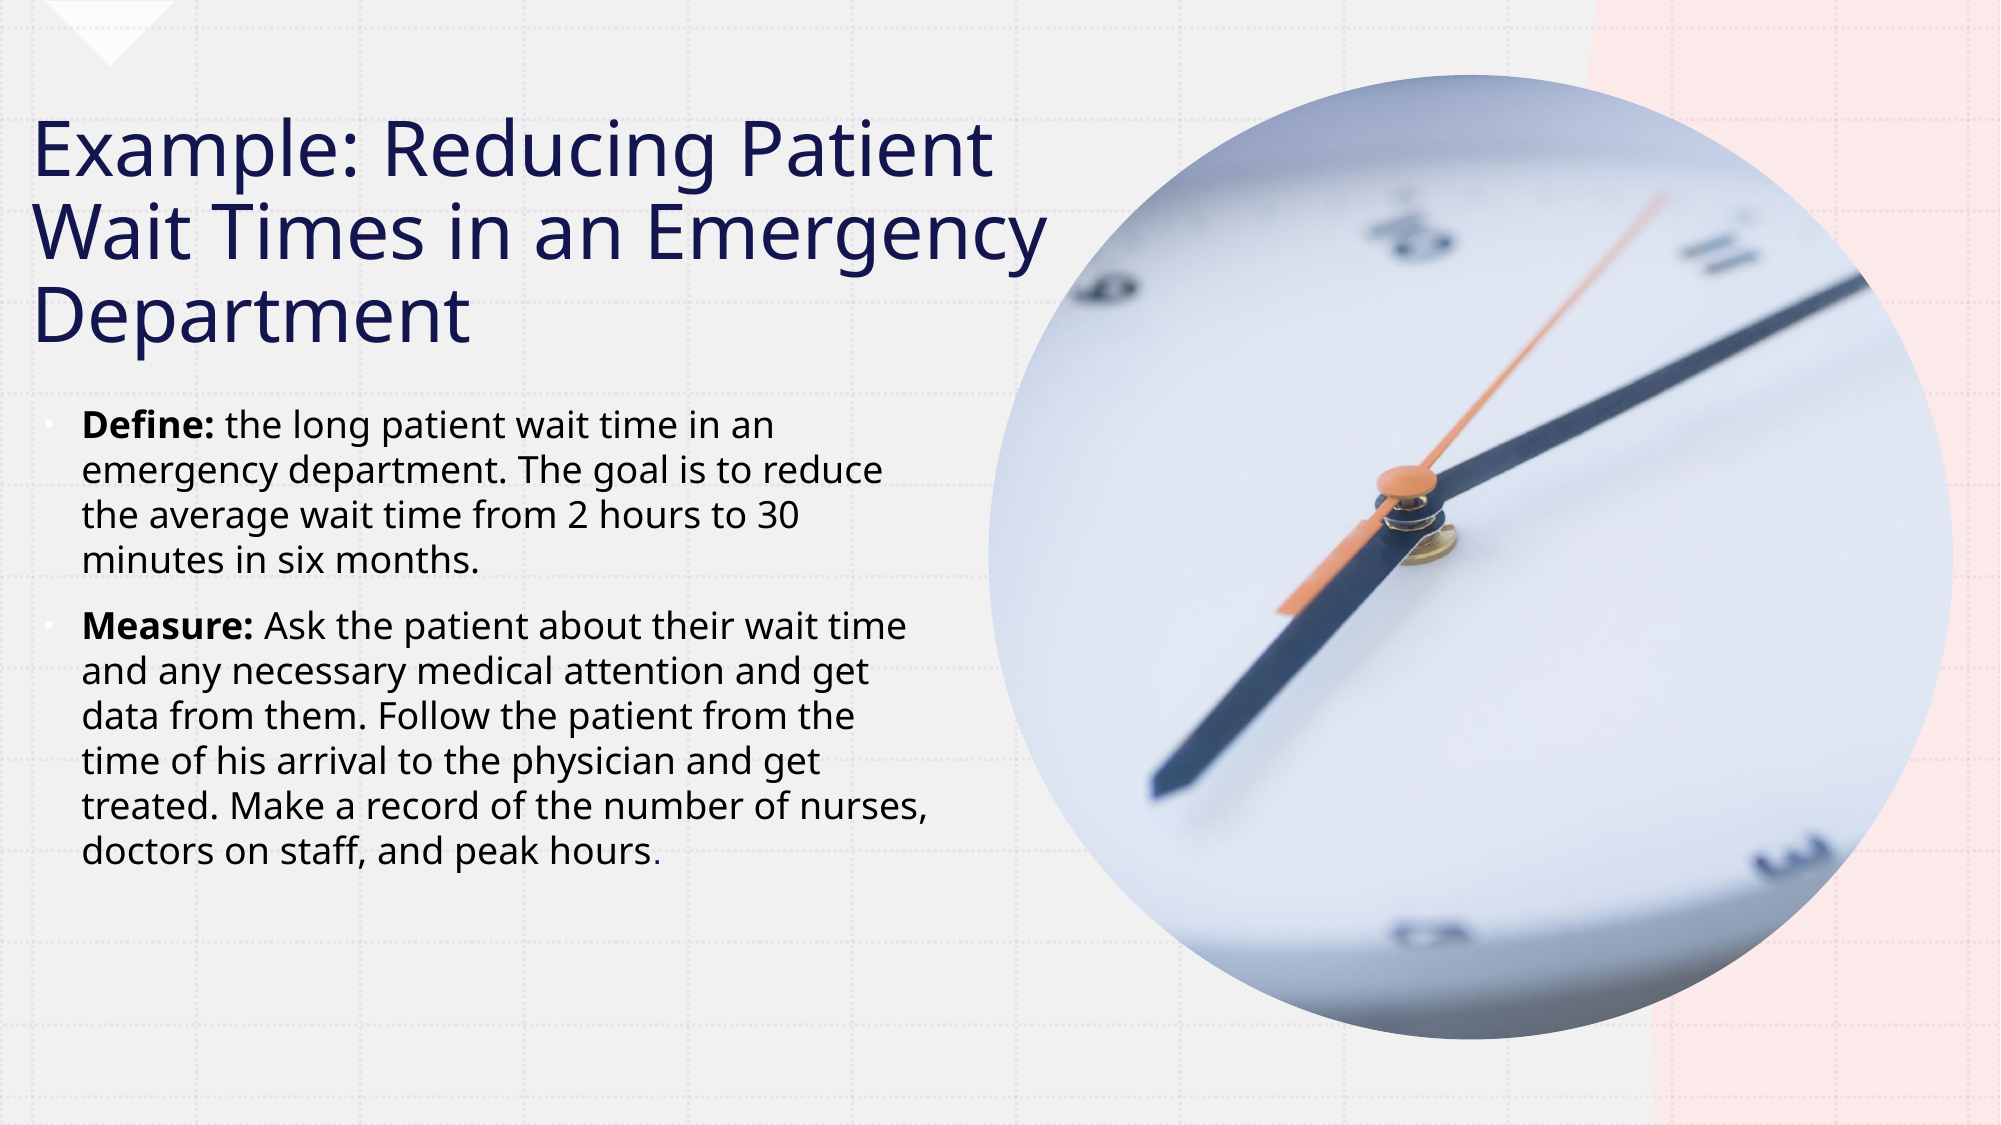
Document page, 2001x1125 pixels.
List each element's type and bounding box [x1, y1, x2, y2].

picture [988, 74, 1953, 1040]
text_box [0, 0, 2000, 1125]
